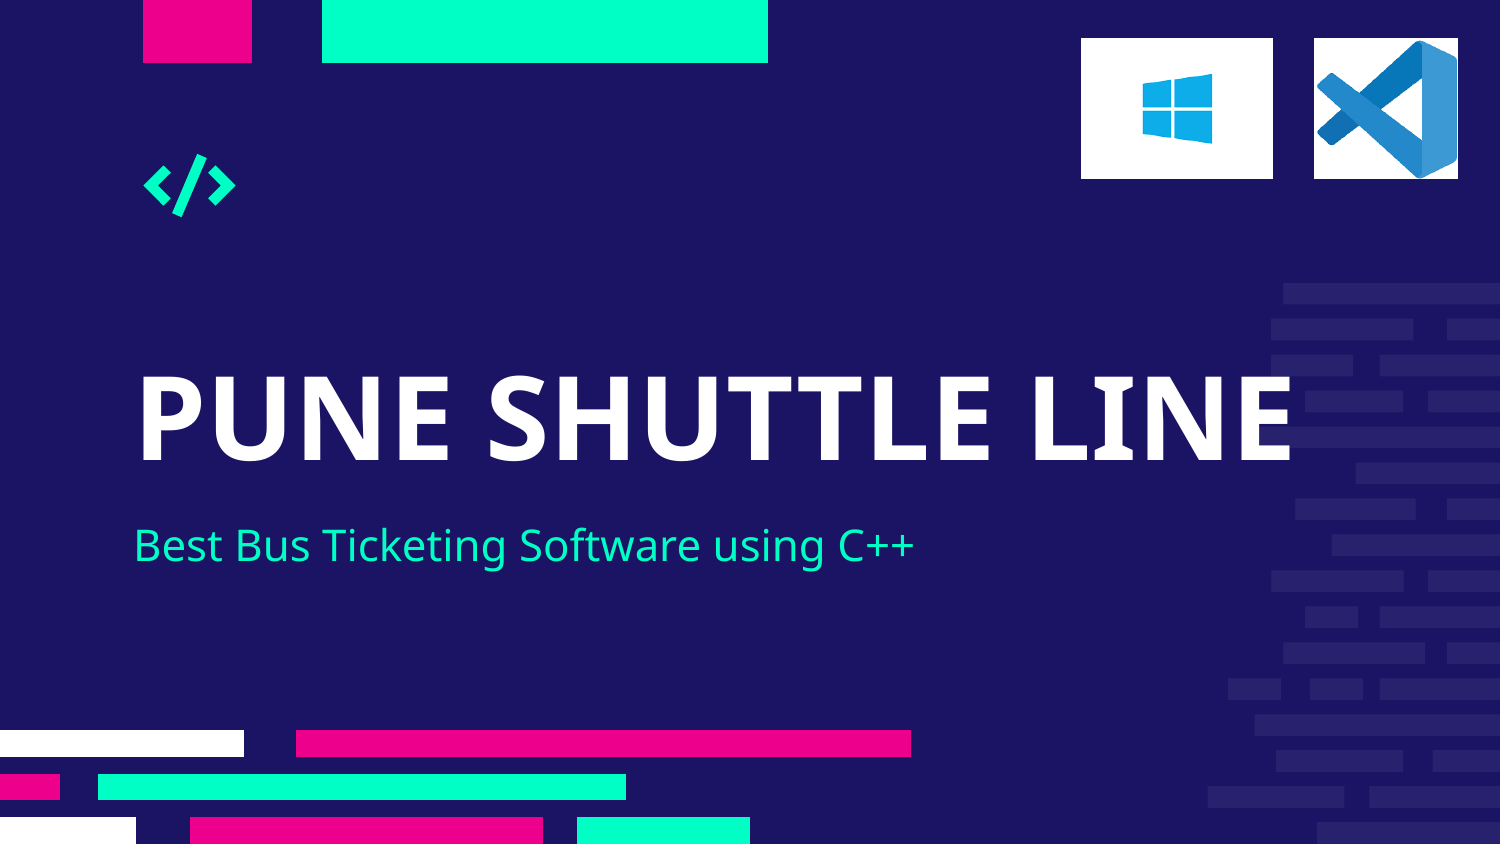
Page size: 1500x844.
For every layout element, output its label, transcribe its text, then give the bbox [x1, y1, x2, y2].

picture [1314, 38, 1458, 179]
subtitle Best Bus Ticketing Software using C++ [118, 518, 1500, 649]
title PUNE SHUTTLE LINE [118, 169, 1500, 483]
picture [1081, 38, 1273, 179]
